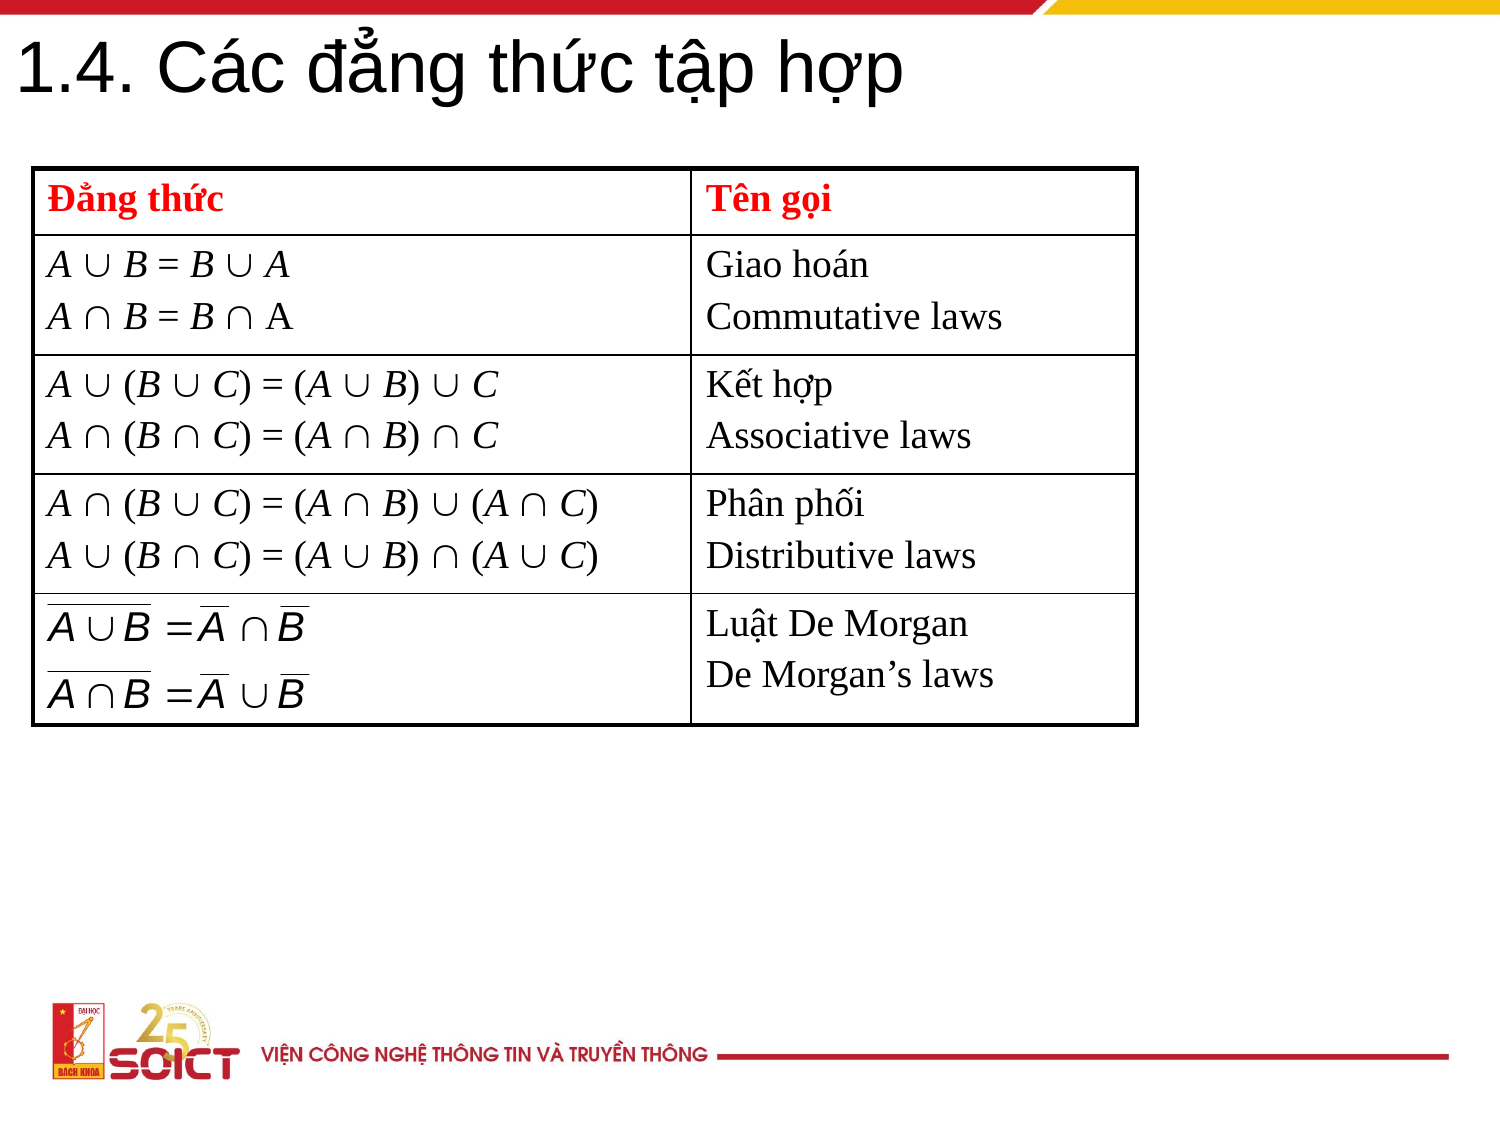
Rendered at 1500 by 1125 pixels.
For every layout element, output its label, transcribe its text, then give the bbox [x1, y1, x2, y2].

table_cell Kết hợp Associative laws [692, 356, 1135, 473]
title 1.4. Các đẳng thức tập hợp [0, 0, 1500, 138]
table_cell Giao hoán Commutative laws [692, 236, 1135, 354]
table_header Tên gọi [692, 171, 1135, 234]
table_cell Phân phối Distributive laws [692, 475, 1135, 593]
table_cell Luật De Morgan De Morgan’s laws [692, 594, 1135, 723]
picture [0, 138, 1500, 1125]
table_header Đẳng thức [35, 171, 690, 234]
table_cell A  (B  C) = (A  B)  (A  C) A  (B  C) = (A  B)  (A  C) [35, 475, 690, 593]
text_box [43, 597, 315, 715]
table_cell [35, 594, 690, 723]
table_cell A  B = B  A A  B = B  A [35, 236, 690, 354]
table_cell A  (B  C) = (A  B)  C A  (B  C) = (A  B)  C [35, 356, 690, 473]
